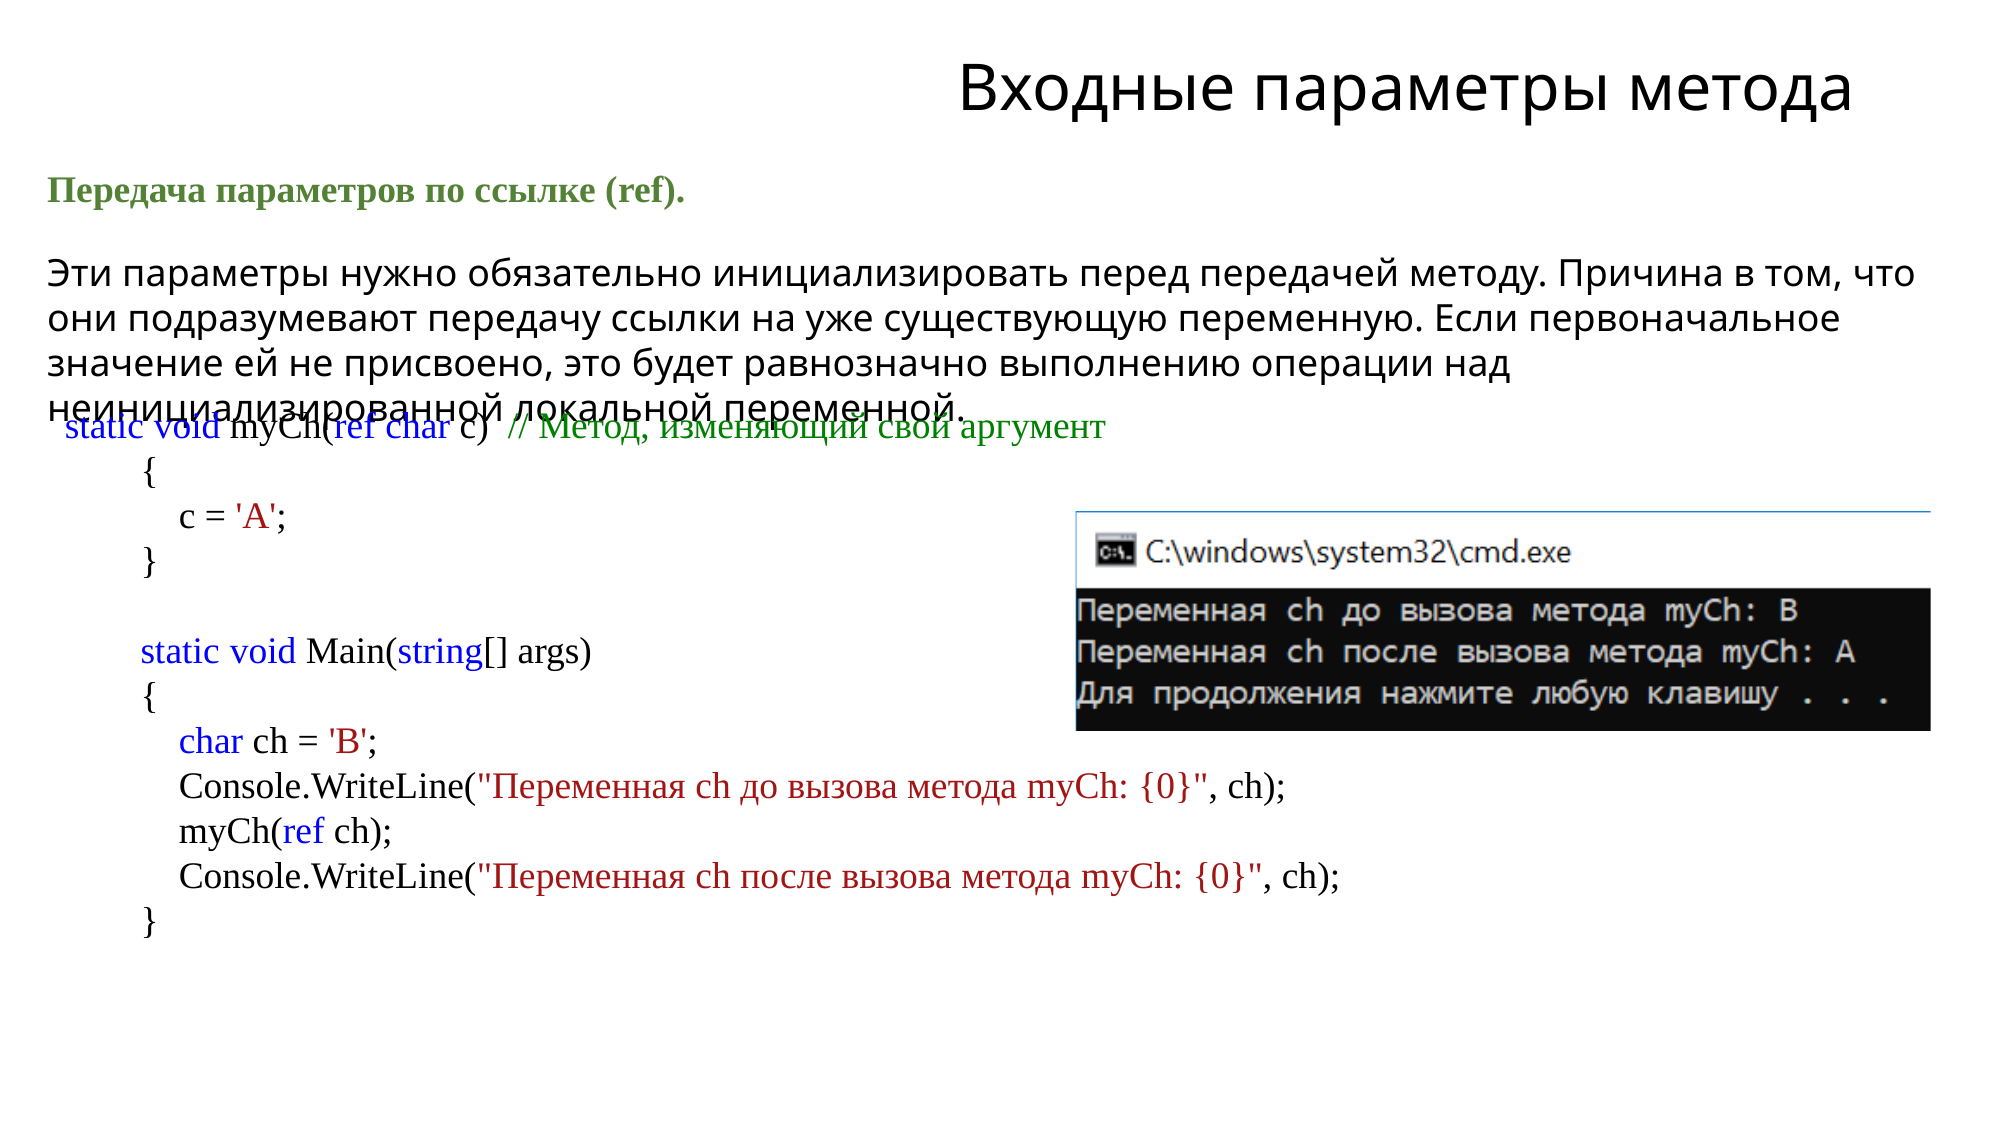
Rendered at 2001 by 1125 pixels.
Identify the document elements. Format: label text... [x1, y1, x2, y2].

text_box static void myCh(ref char c) // Метод, изменяющий свой аргумент { c = 'A'; } static void Main(string[] args) { char ch = 'B'; Console.WriteLine("Переменная ch до вызова метода myCh: {0}", ch); myCh(ref ch); Console.WriteLine("Переменная ch после вызова метода myCh: {0}", ch); } [49, 393, 1579, 949]
picture [1075, 511, 1931, 731]
text_box Эти параметры нужно обязательно инициализировать перед передачей методу. Причина в том, что они подразумевают передачу ссылки на уже существующую переменную. Если первоначальное значение ей не присвоено, это будет равнозначно выполнению операции над неинициализированной локальной переменной. [32, 241, 1950, 437]
text_box Входные параметры метода [881, 22, 1931, 157]
text_box Передача параметров по ссылке (ref). [32, 157, 1931, 218]
